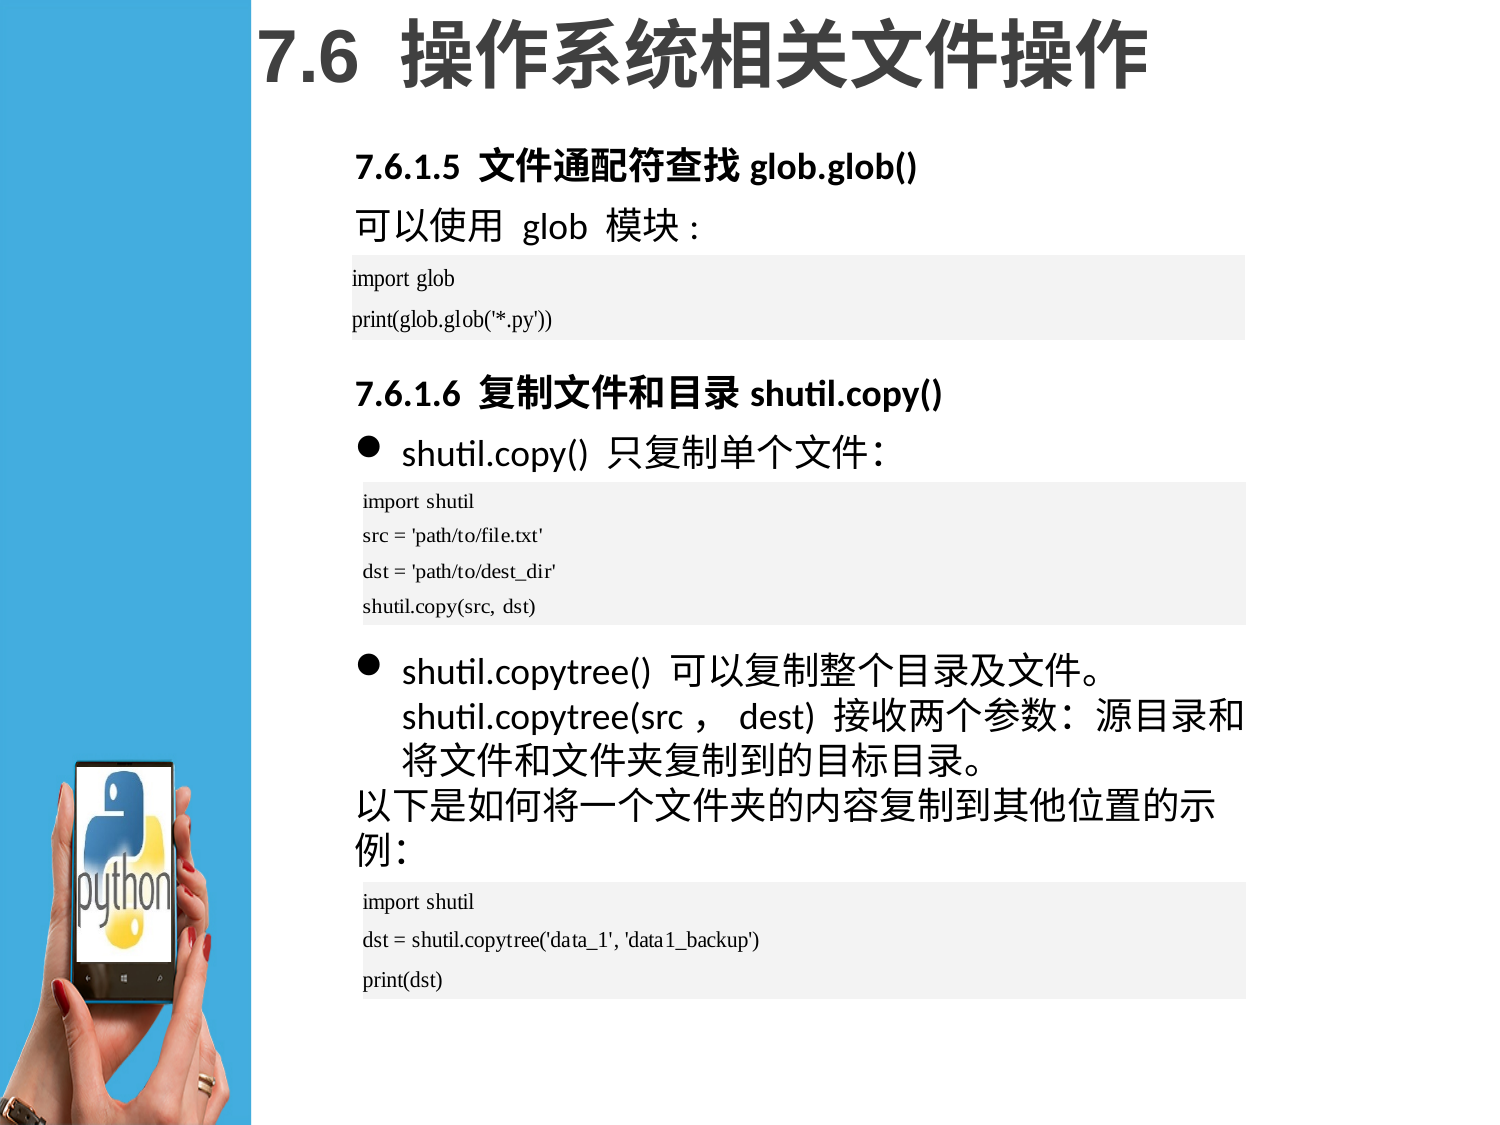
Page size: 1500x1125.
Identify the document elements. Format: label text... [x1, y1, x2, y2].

text_box 可以使用 glob 模块: [340, 194, 757, 253]
text_box 7.6.1.6 复制文件和目录shutil.copy() [340, 361, 959, 421]
text_box shutil.copy() 只复制单个文件： [340, 421, 1167, 480]
picture [0, 0, 1500, 1125]
text_box 7.6.1.5 文件通配符查找glob.glob() [340, 134, 1183, 195]
text_box shutil.copytree() 可以复制整个目录及文件。 shutil.copytree(src，dest) 接收两个参数：源目录和将文件和文件夹复制到的目标目录。 以下是如何将一个文件夹的内容复制到其他位置的示例： [340, 639, 1268, 880]
text_box 7.6 操作系统相关文件操作 [241, 0, 1165, 105]
